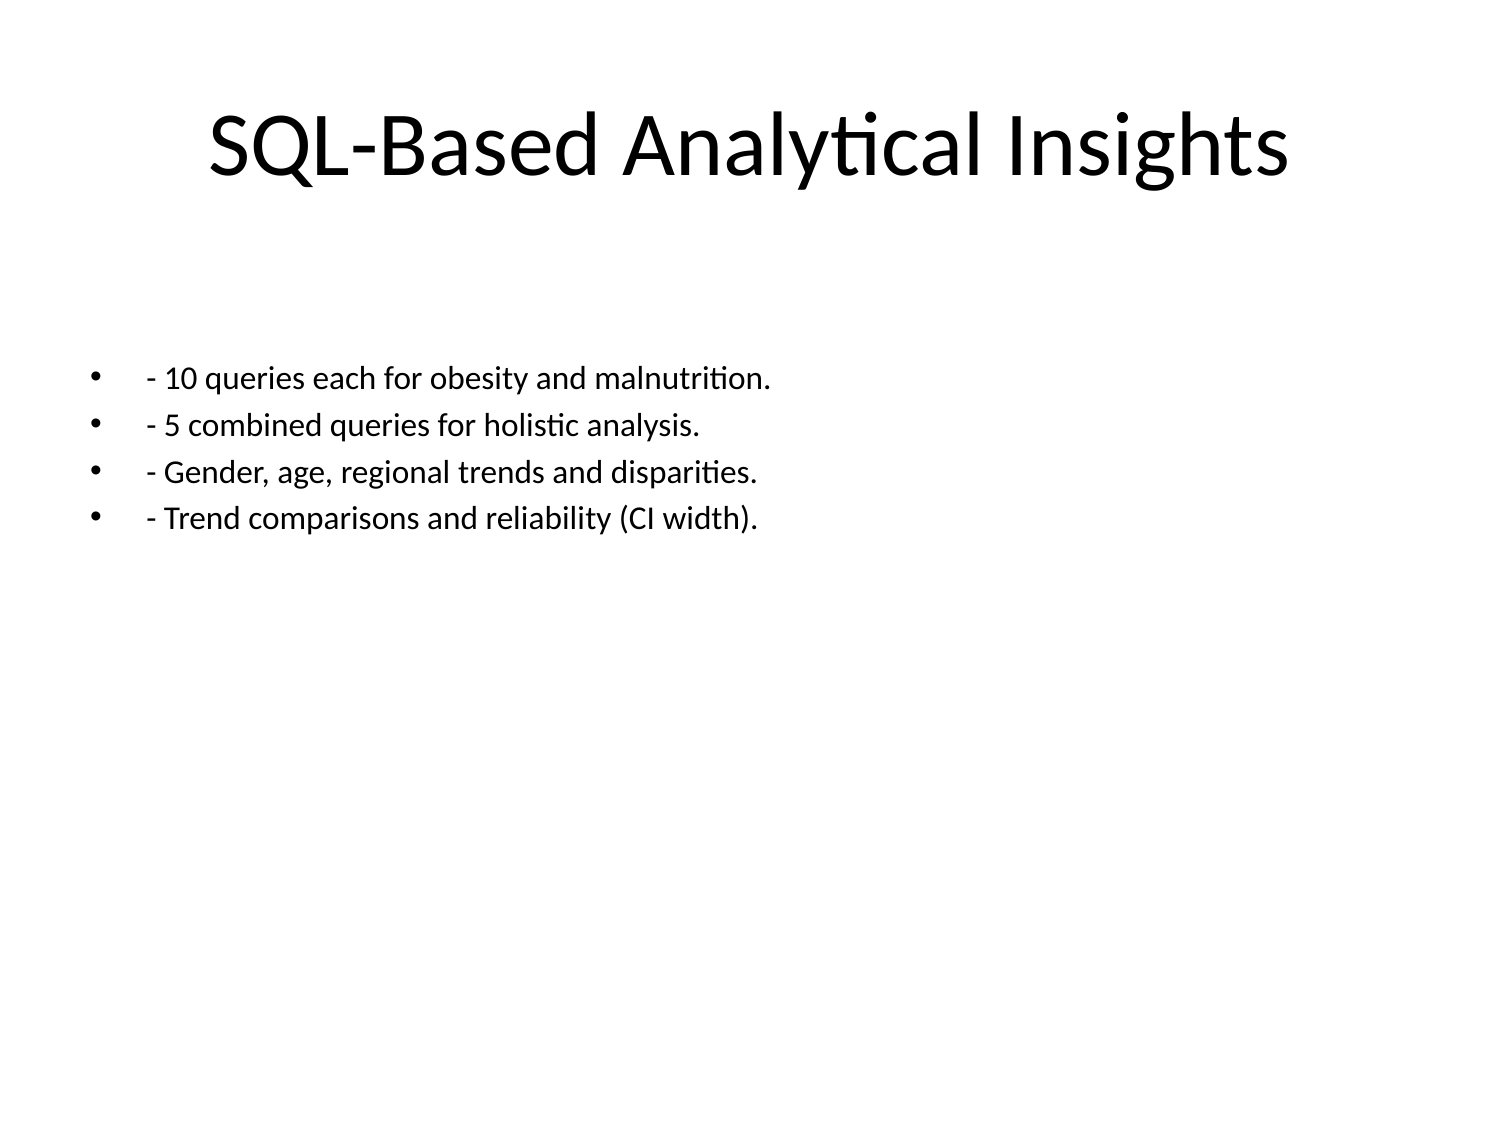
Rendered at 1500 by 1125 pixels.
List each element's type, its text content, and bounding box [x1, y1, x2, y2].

title SQL-Based Analytical Insights [75, 45, 1425, 233]
list - 10 queries each for obesity and malnutrition. - 5 combined queries for holistic analysis. - Gender, age, regional trends and disparities. - Trend comparisons and reliability (CI width). [75, 262, 1425, 1005]
